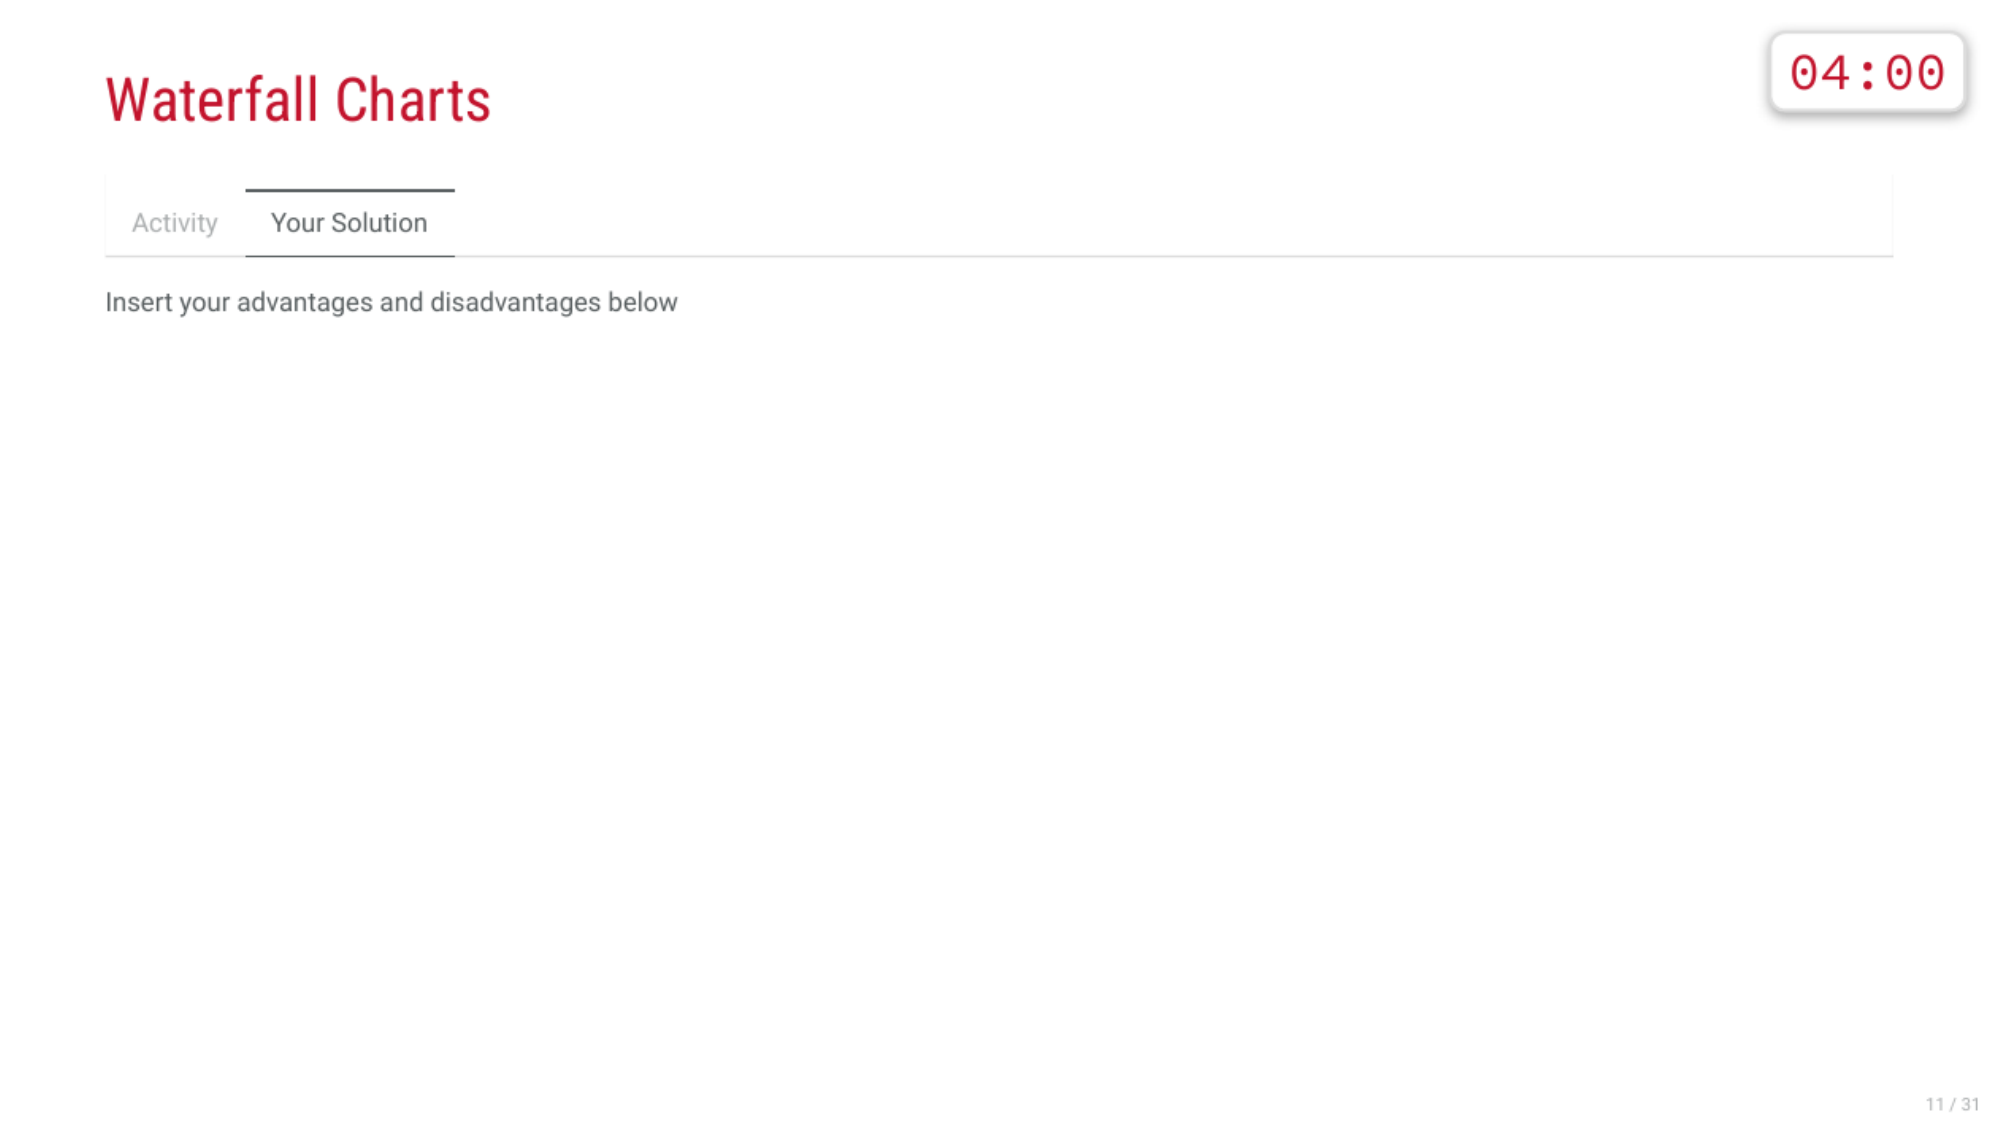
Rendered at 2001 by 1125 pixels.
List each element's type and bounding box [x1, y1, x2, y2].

list [0, 0, 2000, 1125]
